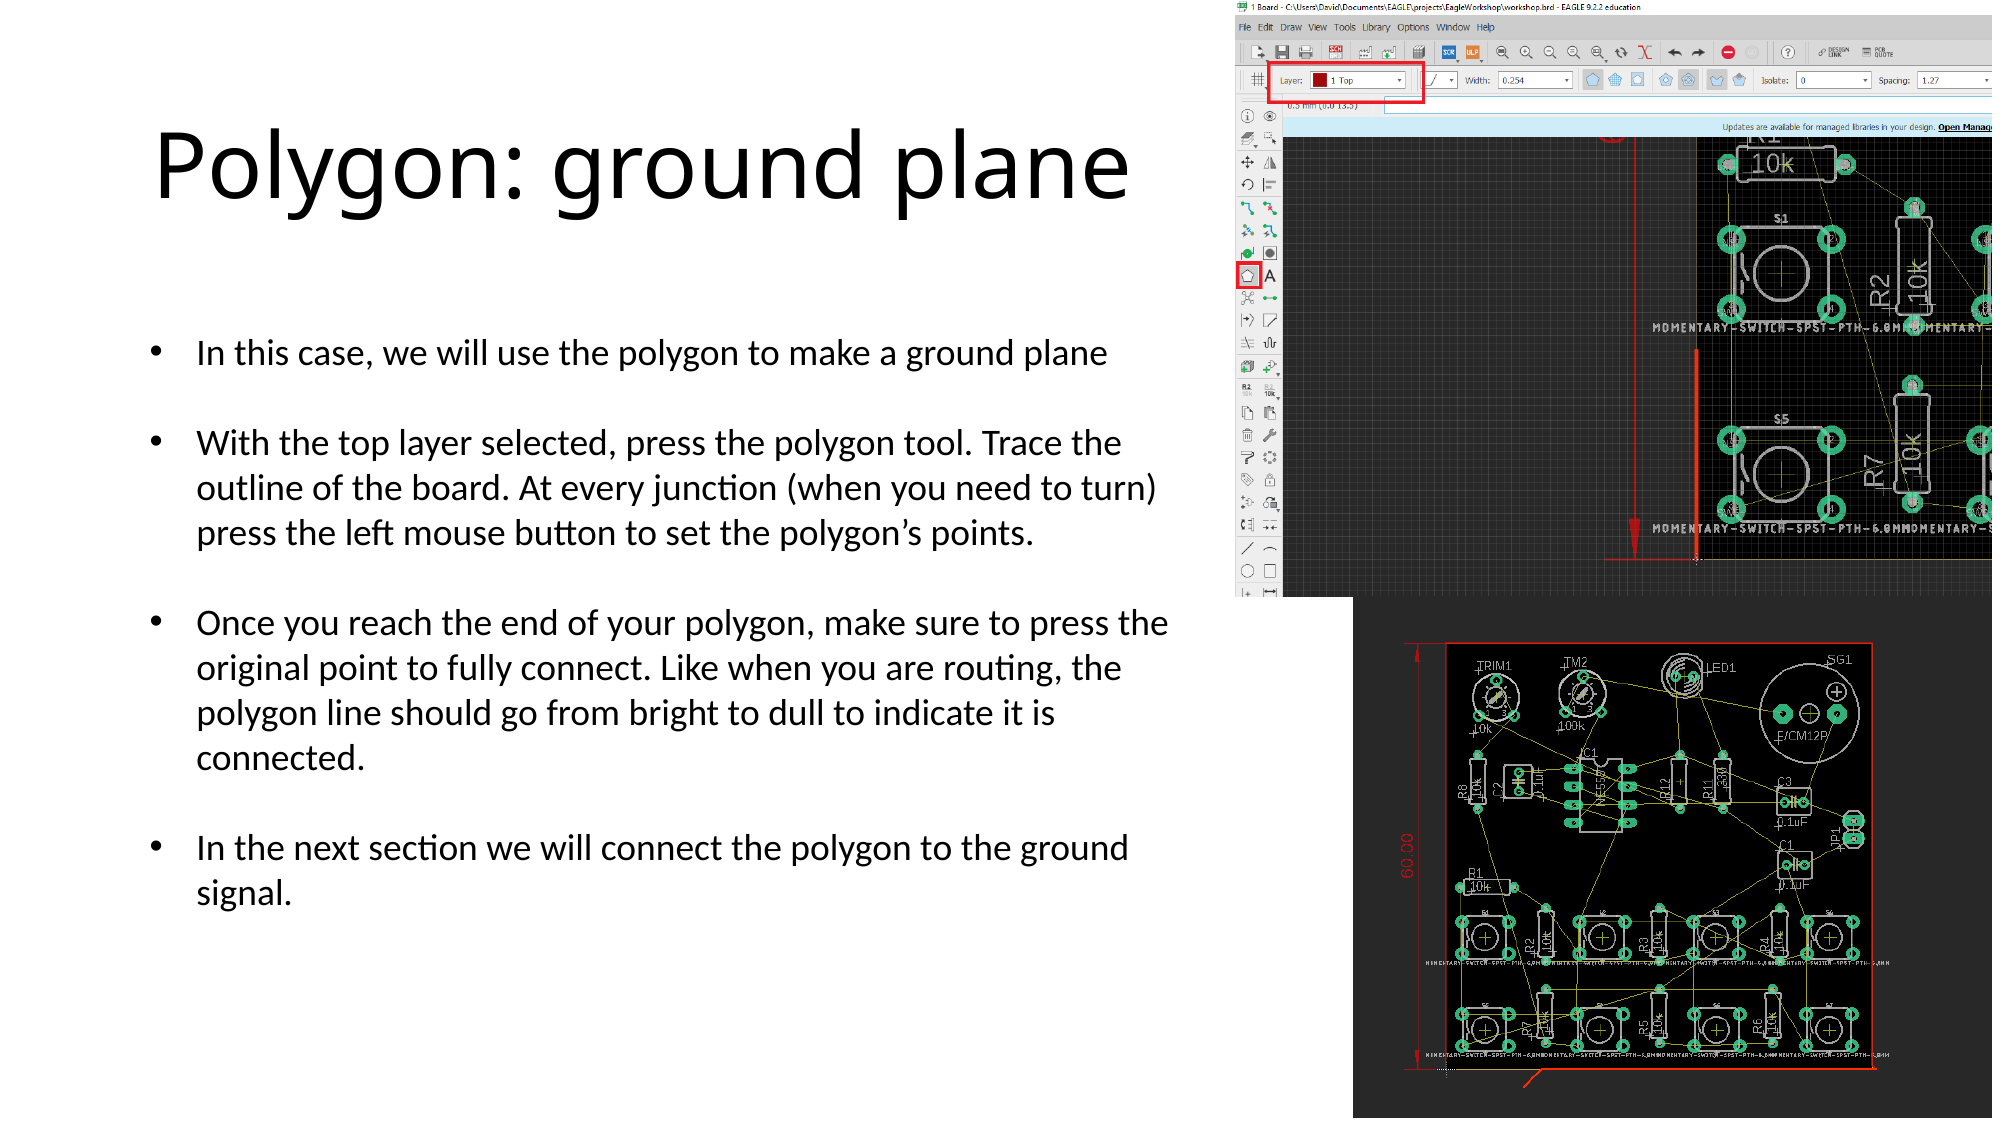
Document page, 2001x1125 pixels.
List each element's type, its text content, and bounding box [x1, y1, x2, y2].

text_box In this case, we will use the polygon to make a ground plane With the top layer selected, press the polygon tool. Trace the outline of the board. At every junction (when you need to turn) press the left mouse button to set the polygon’s points. Once you reach the end of your polygon, make sure to press the original point to fully connect. Like when you are routing, the polygon line should go from bright to dull to indicate it is connected. In the next section we will connect the polygon to the ground signal. [134, 320, 1222, 921]
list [1234, 0, 1992, 597]
title Polygon: ground plane [137, 59, 1234, 278]
picture [1352, 596, 1992, 1118]
